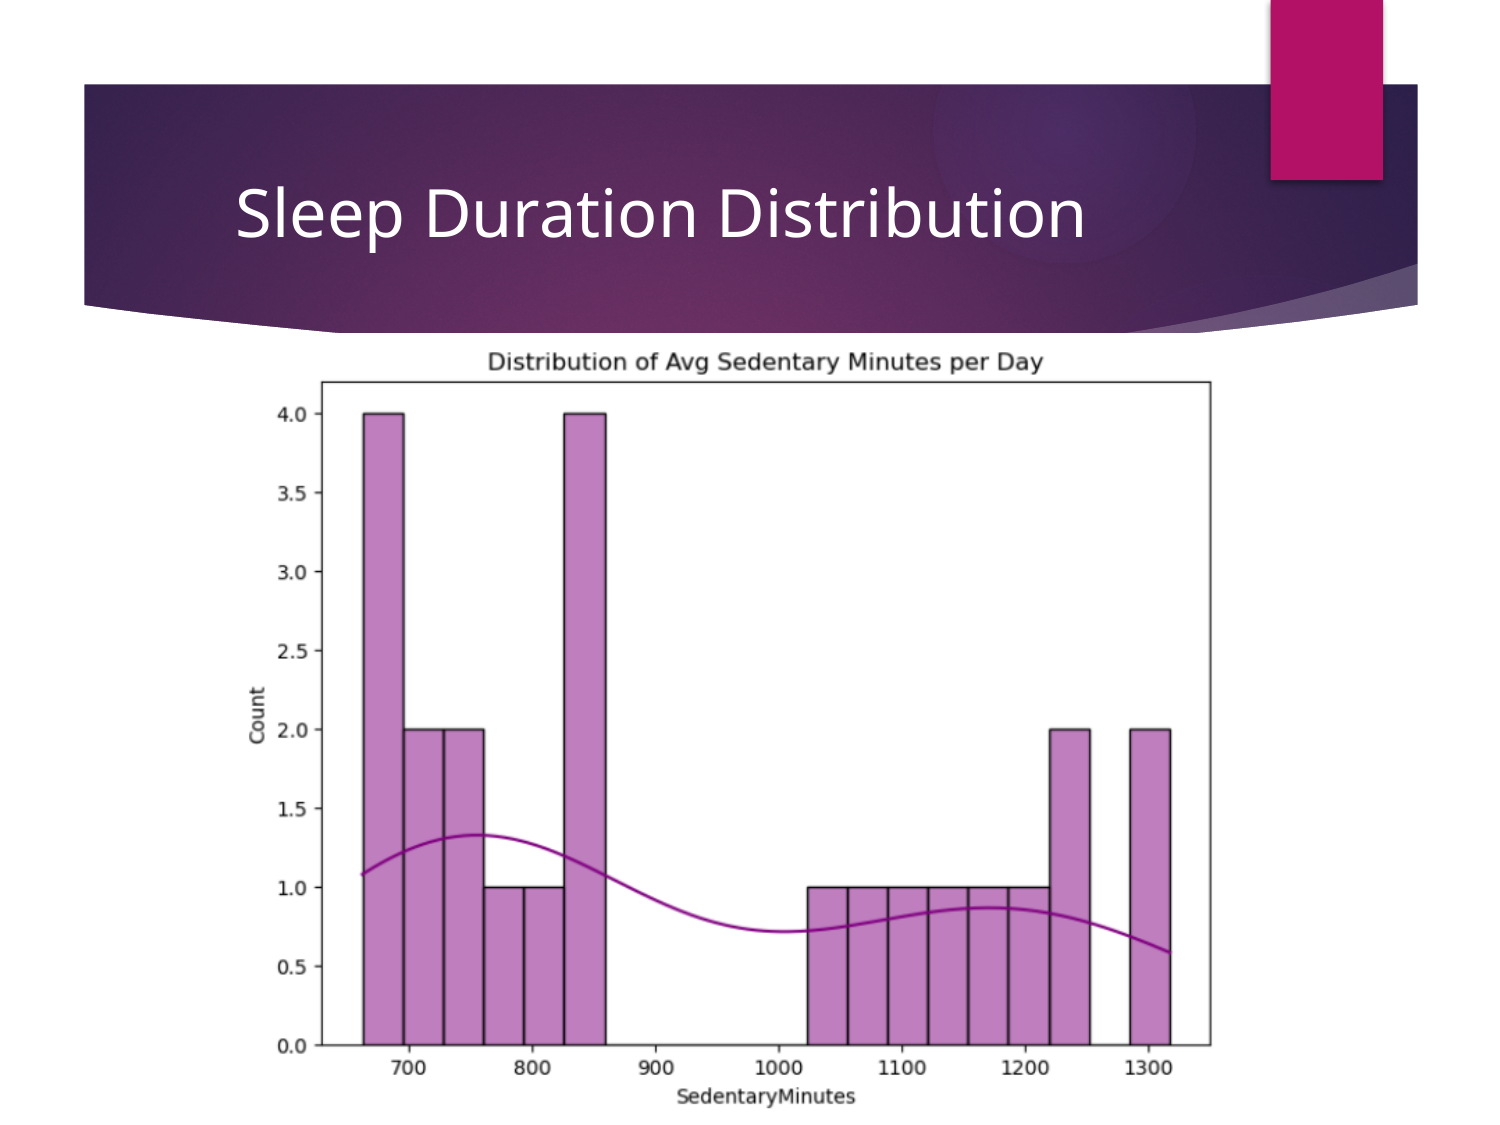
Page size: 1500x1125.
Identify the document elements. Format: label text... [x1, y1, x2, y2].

title Sleep Duration Distribution [142, 152, 1183, 269]
picture [240, 333, 1260, 1125]
